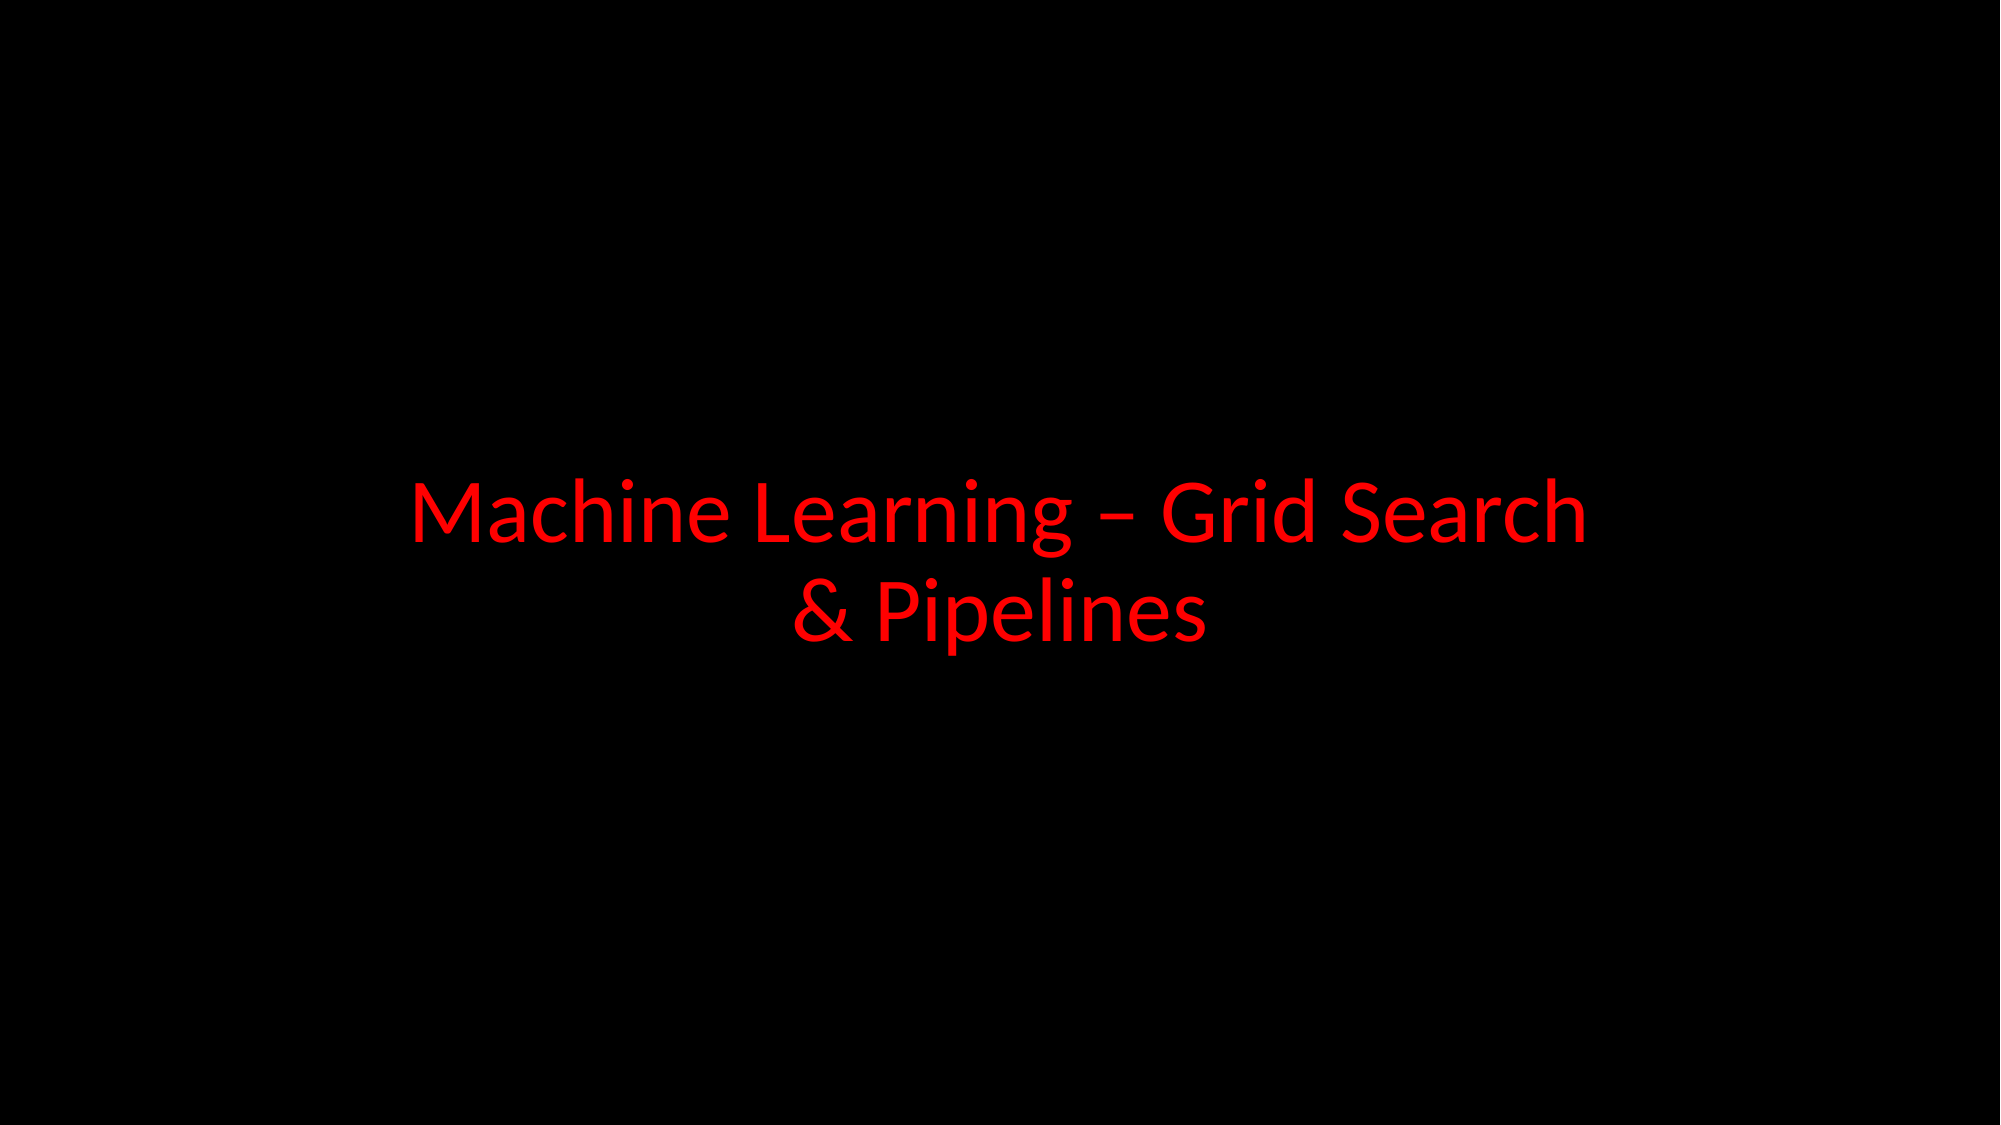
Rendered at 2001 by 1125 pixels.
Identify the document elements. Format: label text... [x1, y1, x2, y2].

title Machine Learning – Grid Search & Pipelines [373, 382, 1627, 743]
